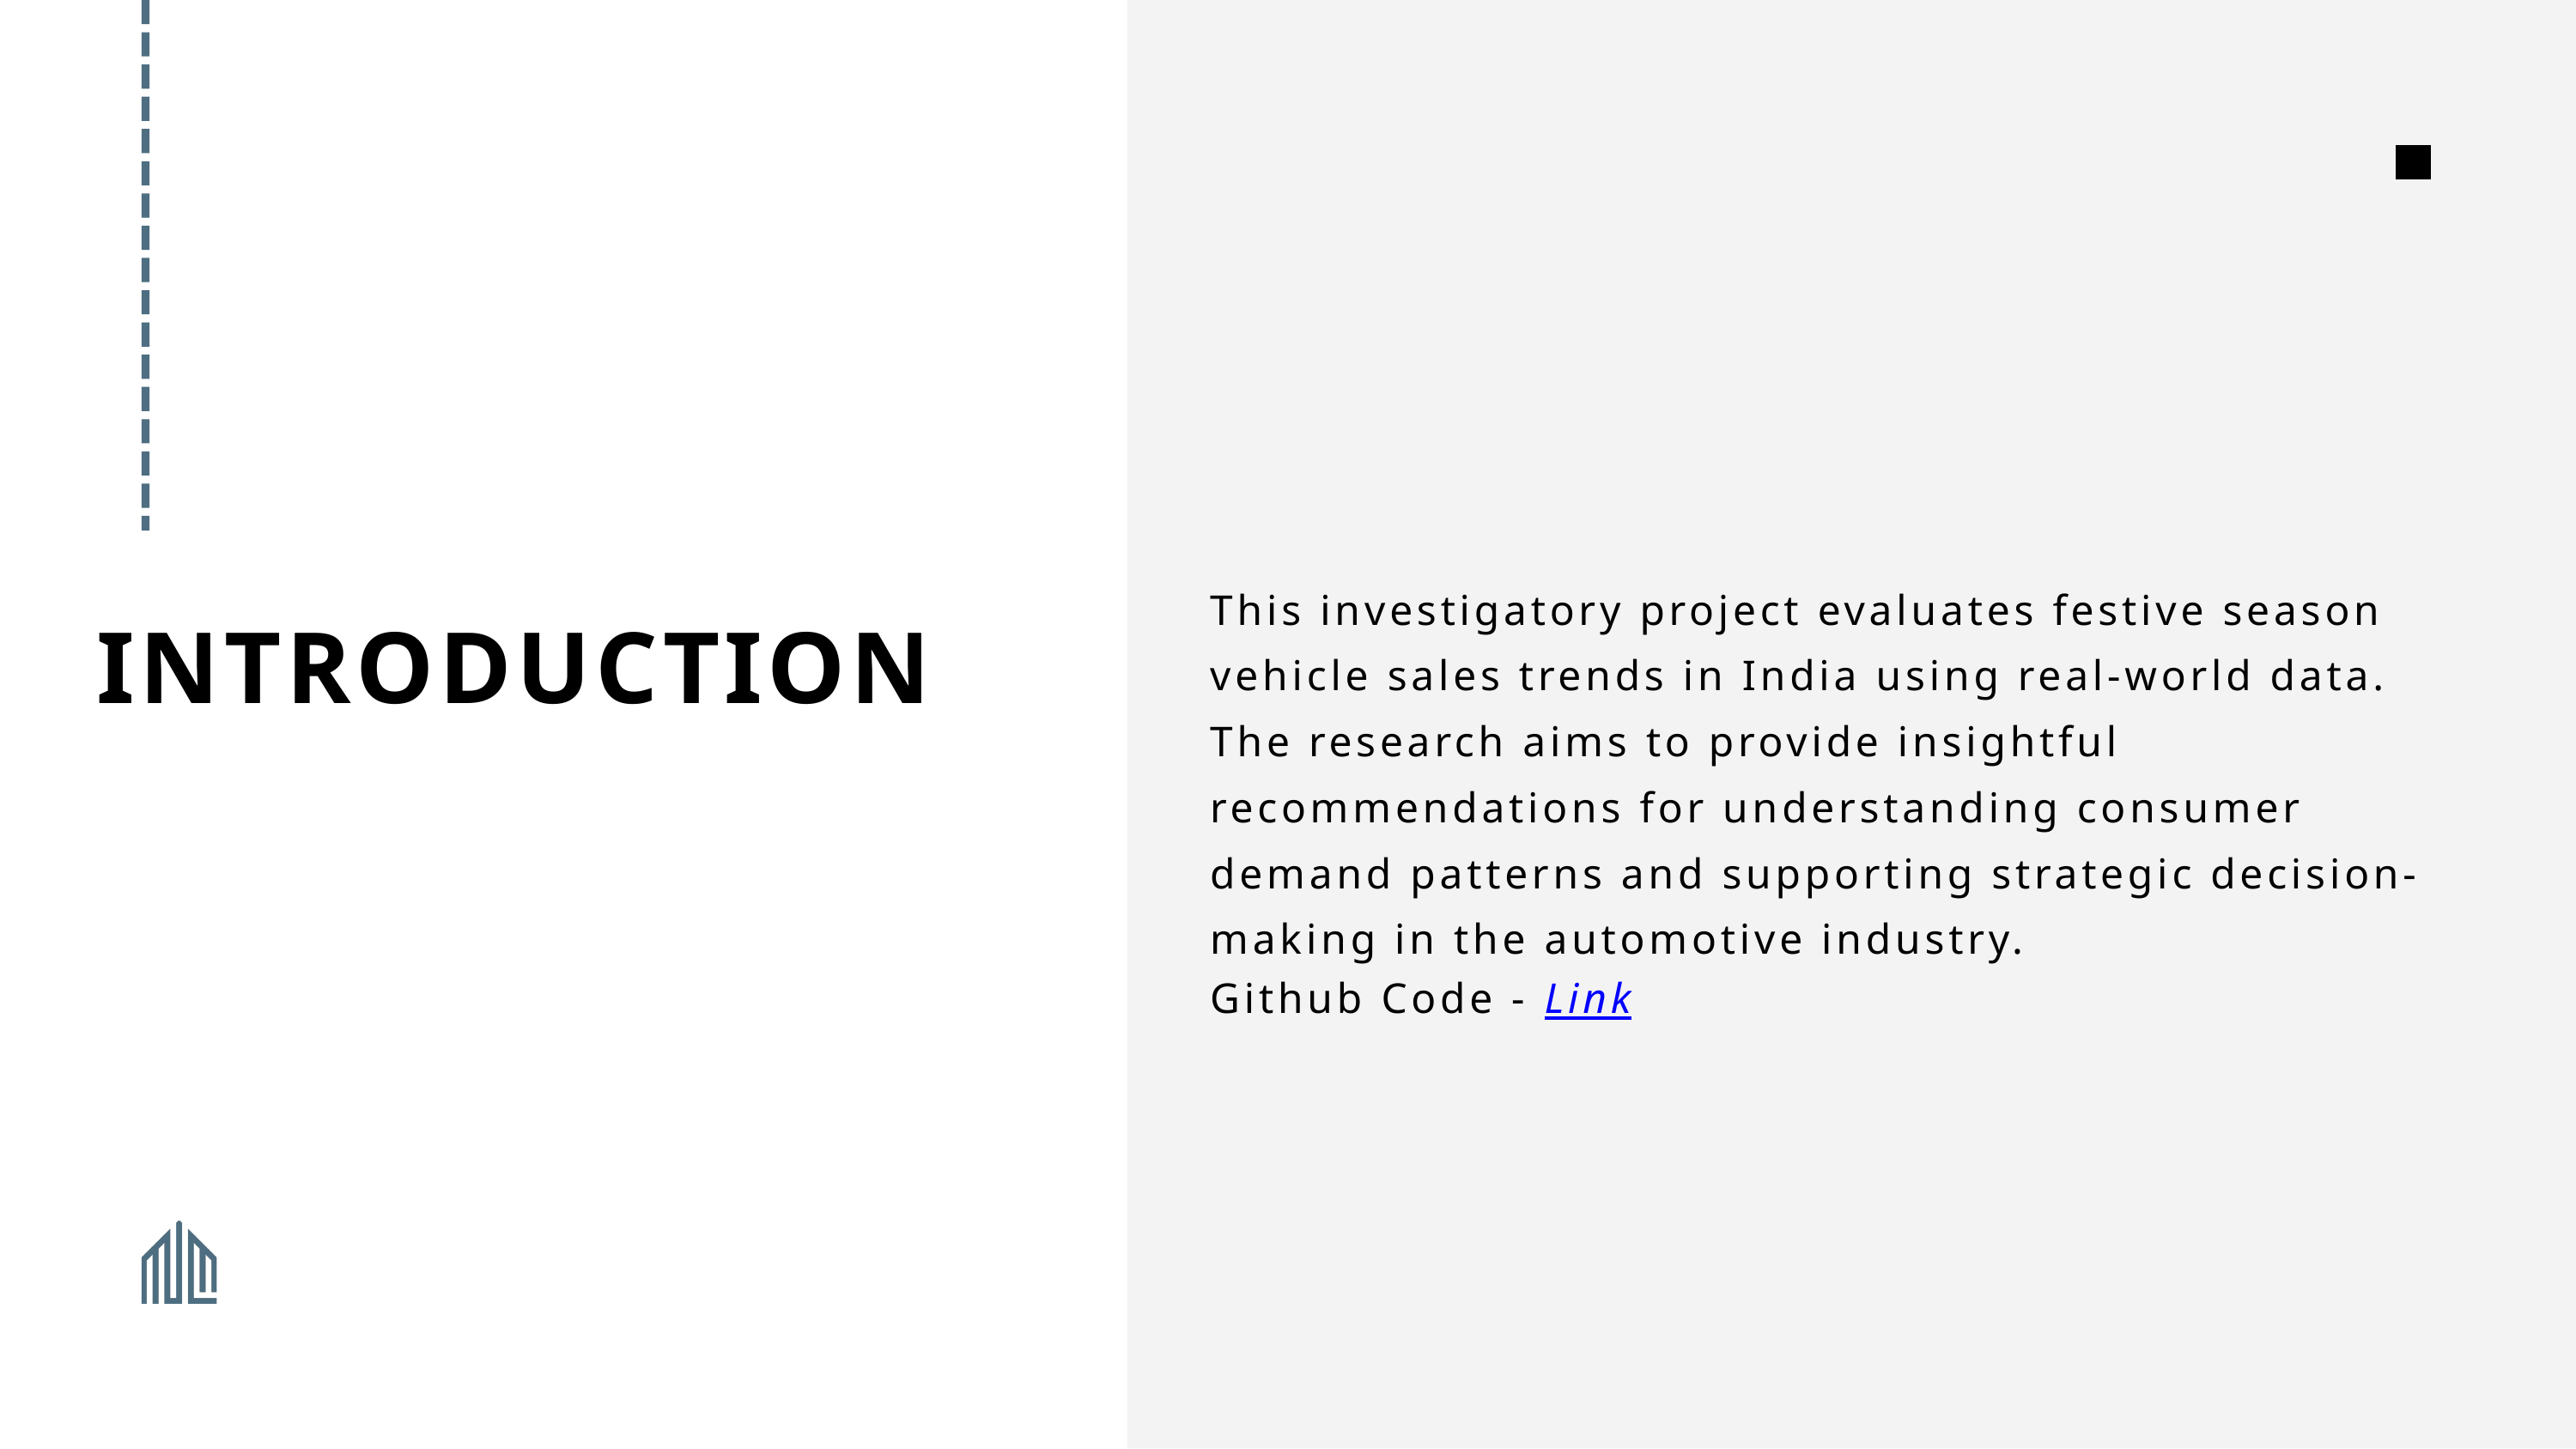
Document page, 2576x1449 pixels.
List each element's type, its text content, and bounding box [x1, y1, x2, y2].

text_box [141, 1221, 217, 1304]
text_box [2396, 144, 2432, 180]
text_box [1127, 0, 2576, 1449]
text_box INTRODUCTION [96, 585, 1083, 724]
